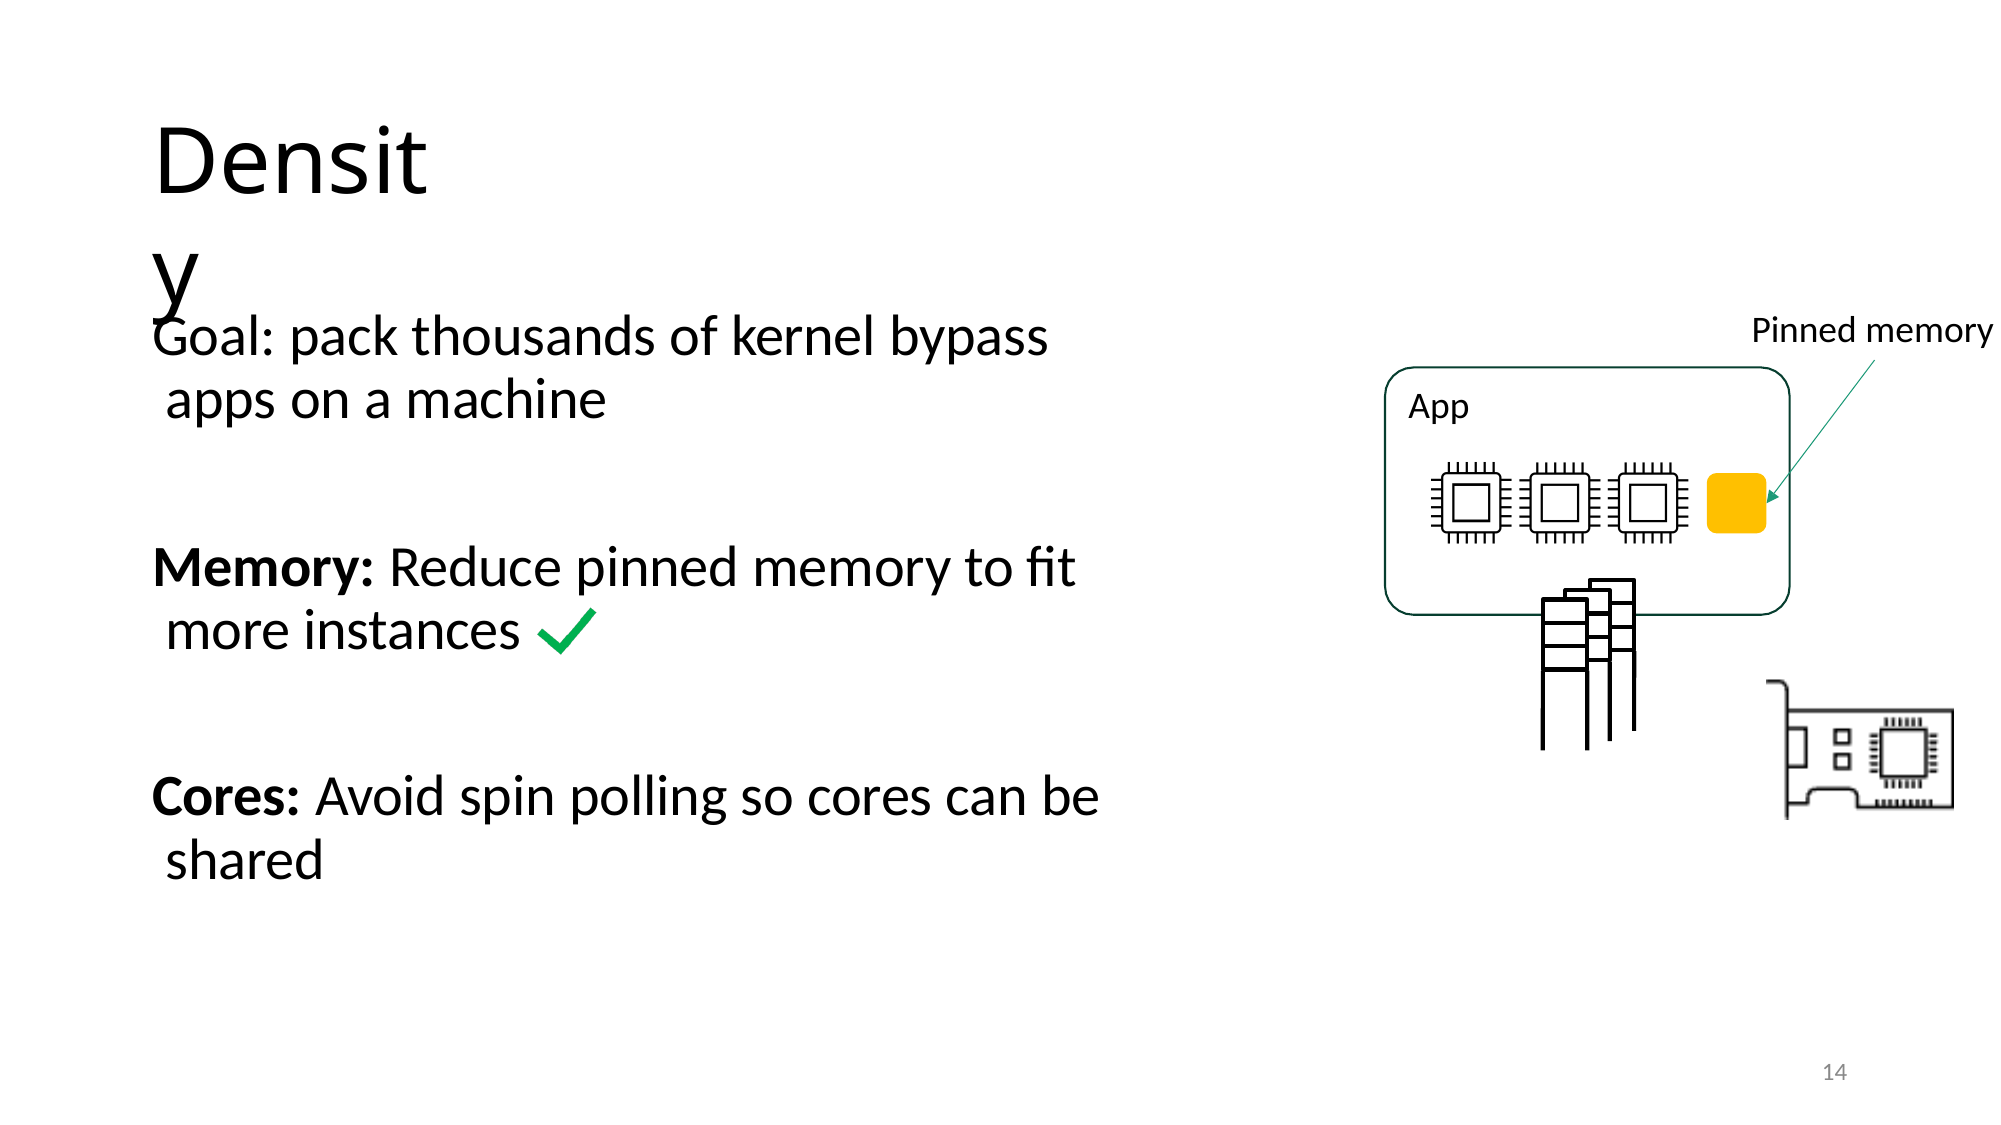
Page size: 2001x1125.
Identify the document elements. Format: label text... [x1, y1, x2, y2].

text_box Pinned memory [1749, 302, 1998, 350]
picture [532, 596, 603, 667]
text_box Memory: Reduce pinned memory to fit more instances Cores: Avoid spin polling so cores can be shared [150, 525, 1112, 892]
title Density [150, 100, 430, 294]
text_box [1385, 367, 1412, 615]
slide_number 14 [1815, 1054, 1854, 1125]
text_box App [1406, 378, 1412, 426]
text_box Goal: pack thousands of kernel bypass apps on a machine [150, 294, 1058, 430]
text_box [1417, 359, 1954, 820]
